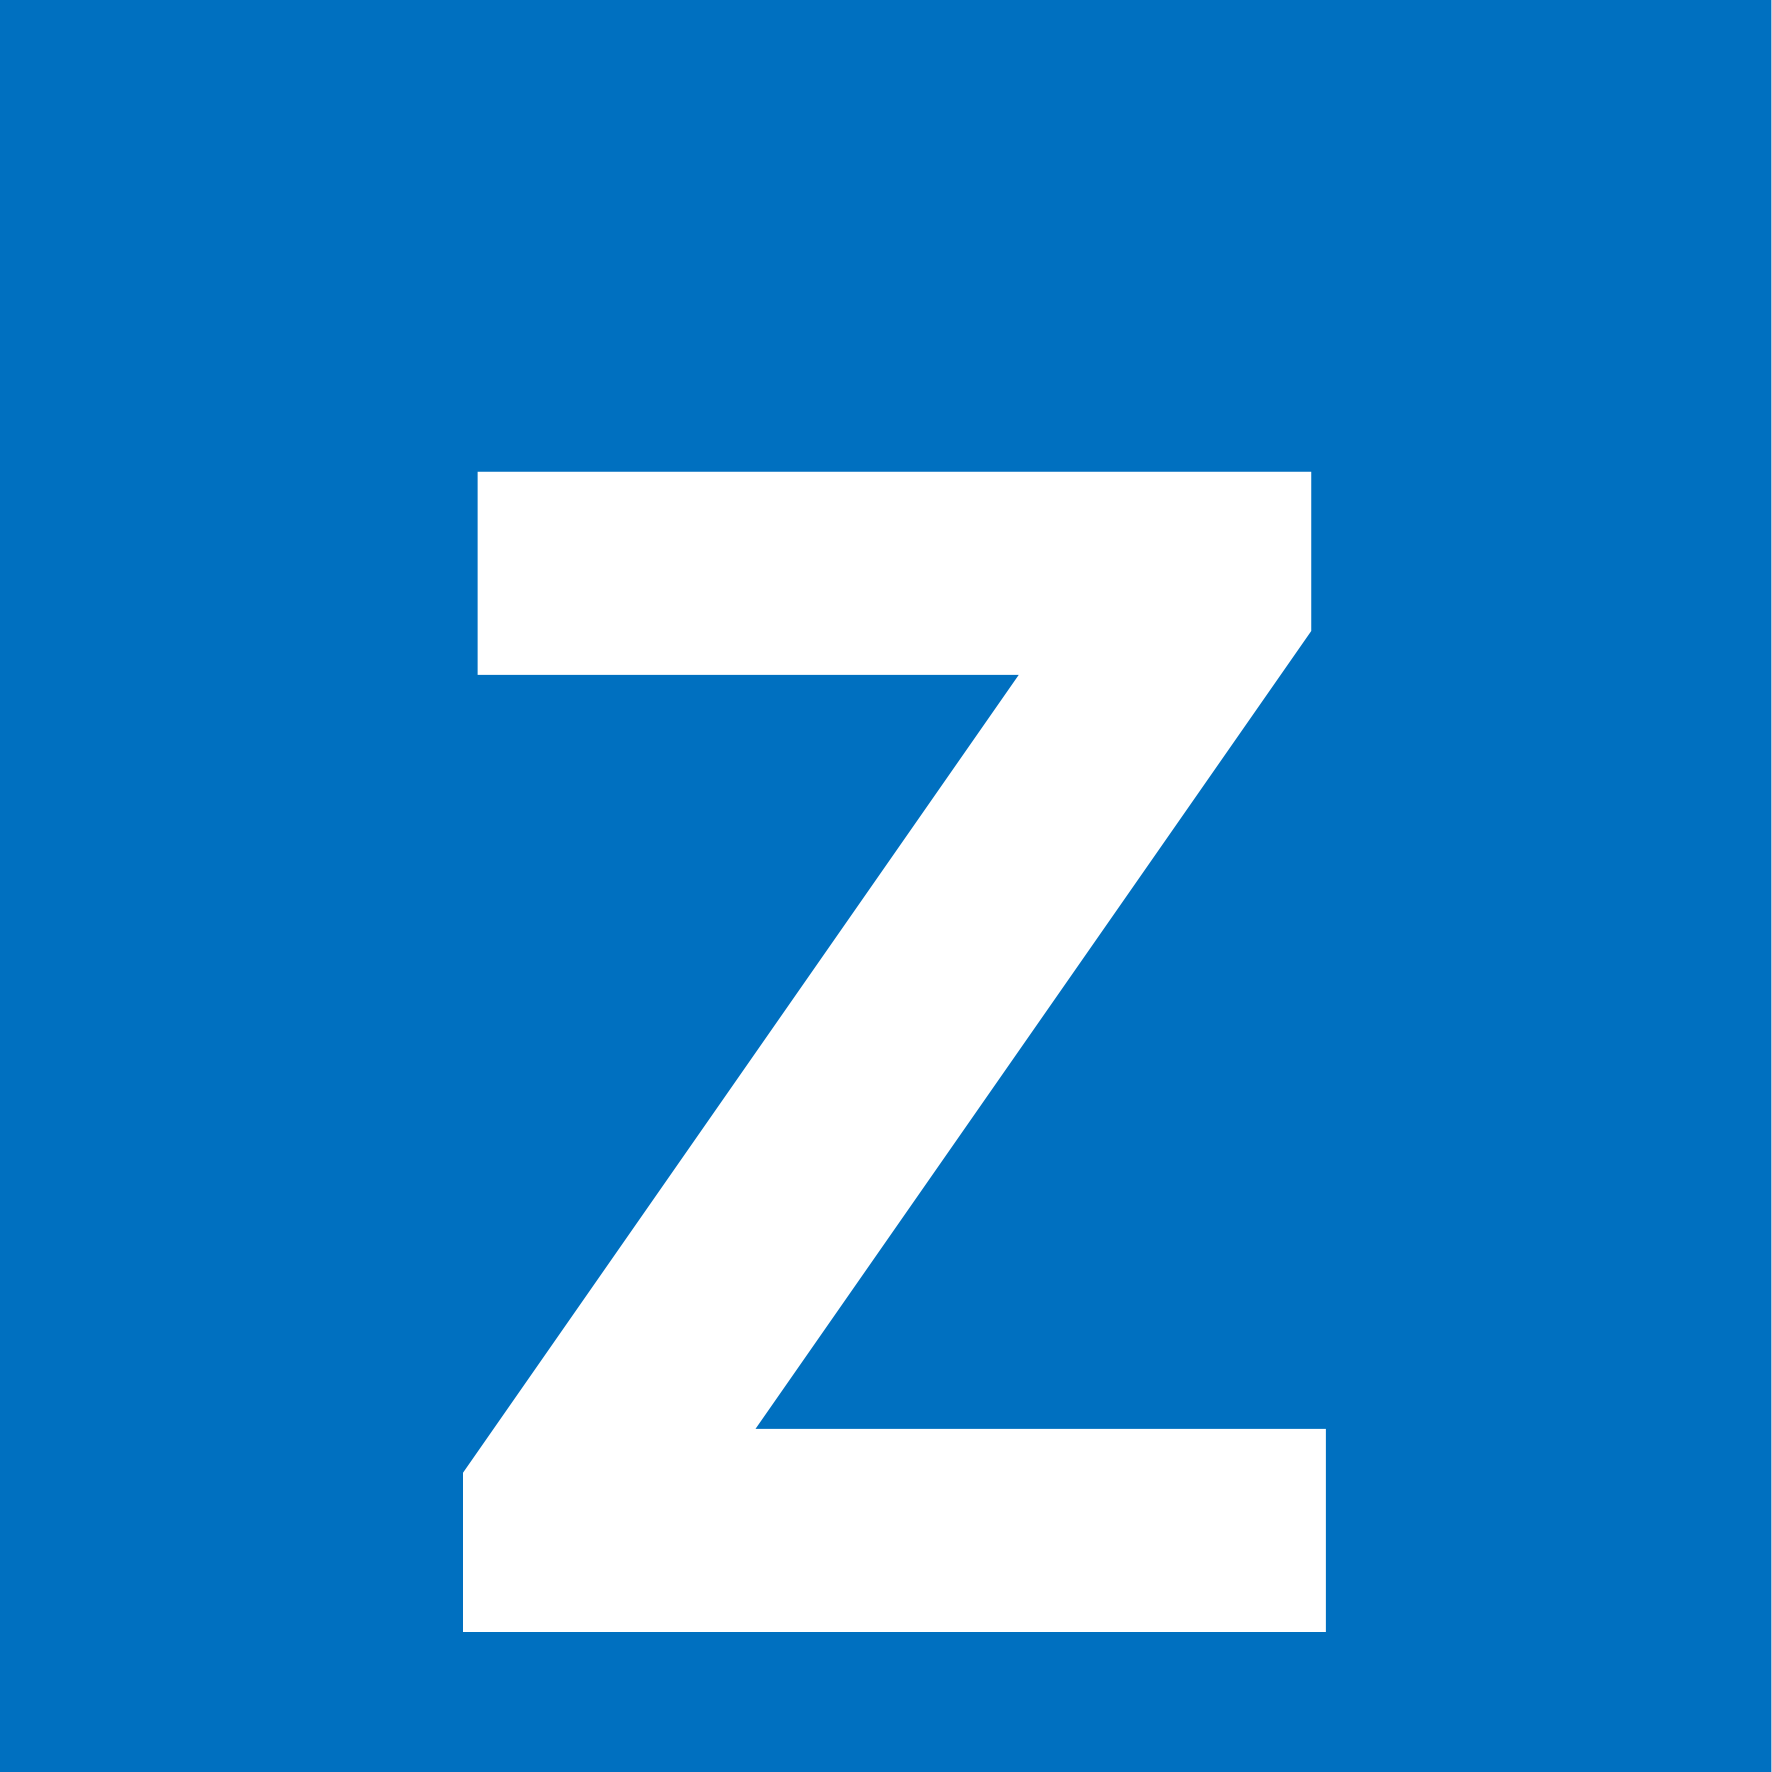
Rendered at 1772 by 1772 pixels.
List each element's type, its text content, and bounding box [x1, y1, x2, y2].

text_box Z [409, 0, 1362, 1772]
